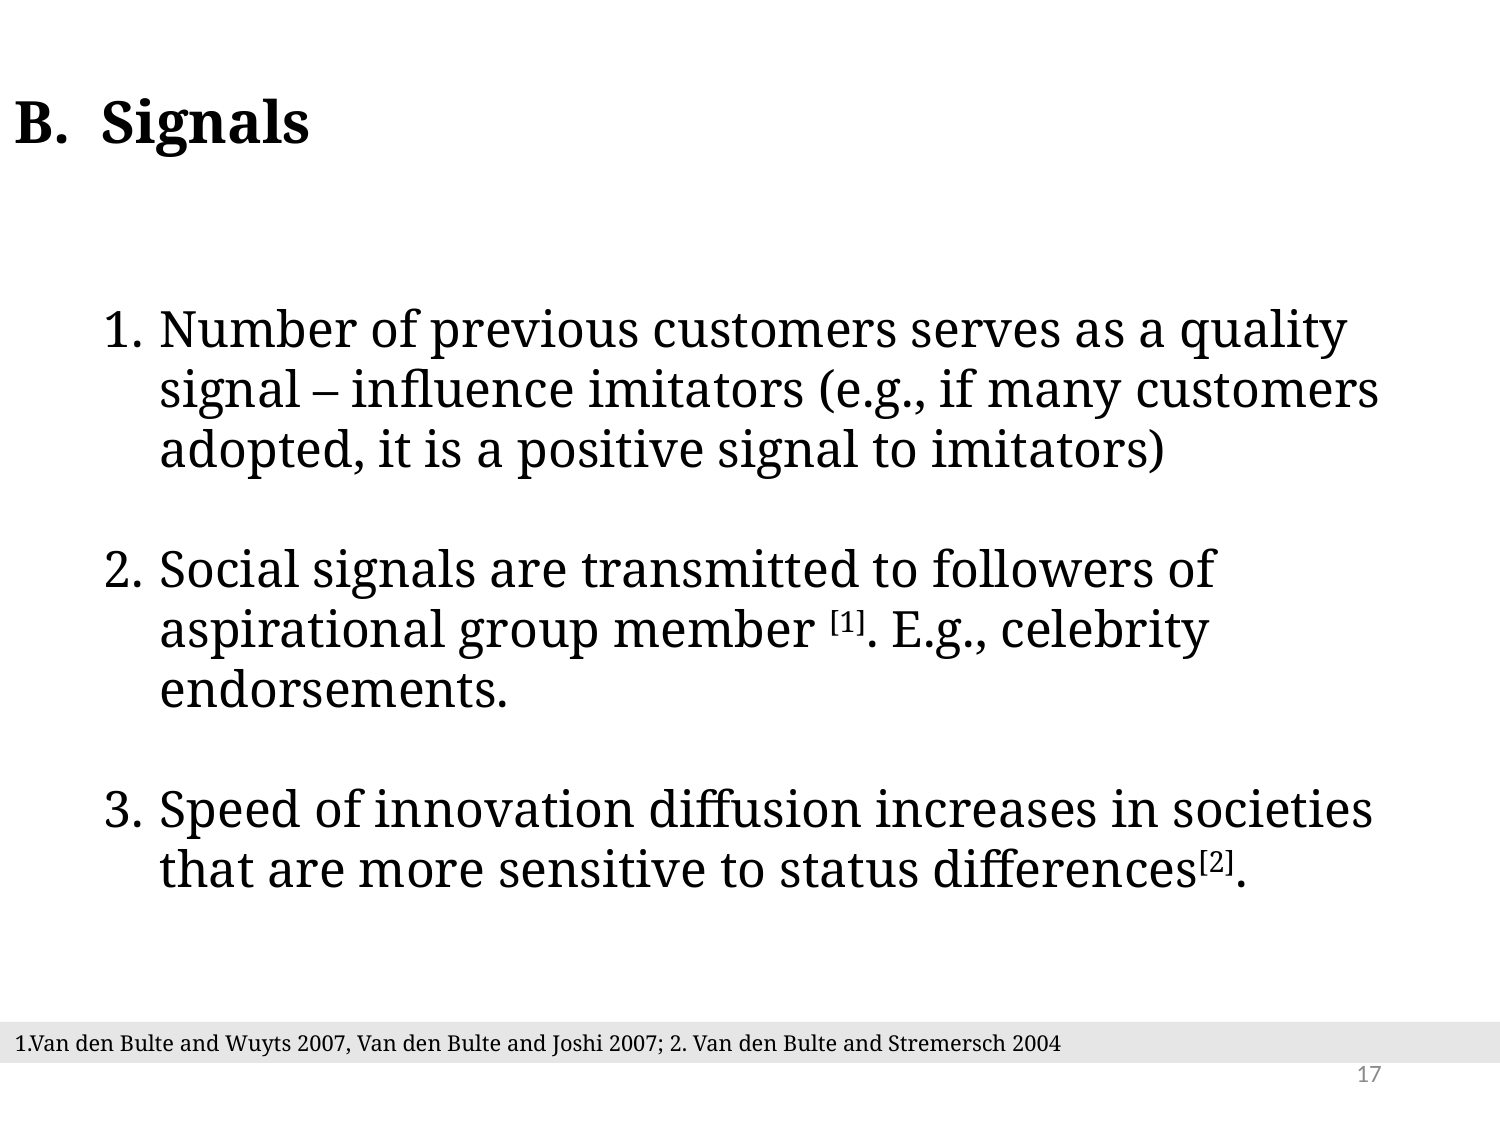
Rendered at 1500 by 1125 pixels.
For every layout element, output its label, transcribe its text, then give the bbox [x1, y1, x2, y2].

text_box Number of previous customers serves as a quality signal – influence imitators (e.g., if many customers adopted, it is a positive signal to imitators) Social signals are transmitted to followers of aspirational group member [1]. E.g., celebrity endorsements. Speed of innovation diffusion increases in societies that are more sensitive to status differences[2]. [88, 289, 1412, 905]
text_box B. Signals [0, 77, 1500, 231]
text_box 1.Van den Bulte and Wuyts 2007, Van den Bulte and Joshi 2007; 2. Van den Bulte and Stremersch 2004 [0, 1021, 1500, 1063]
slide_number 17 [1059, 1042, 1397, 1103]
